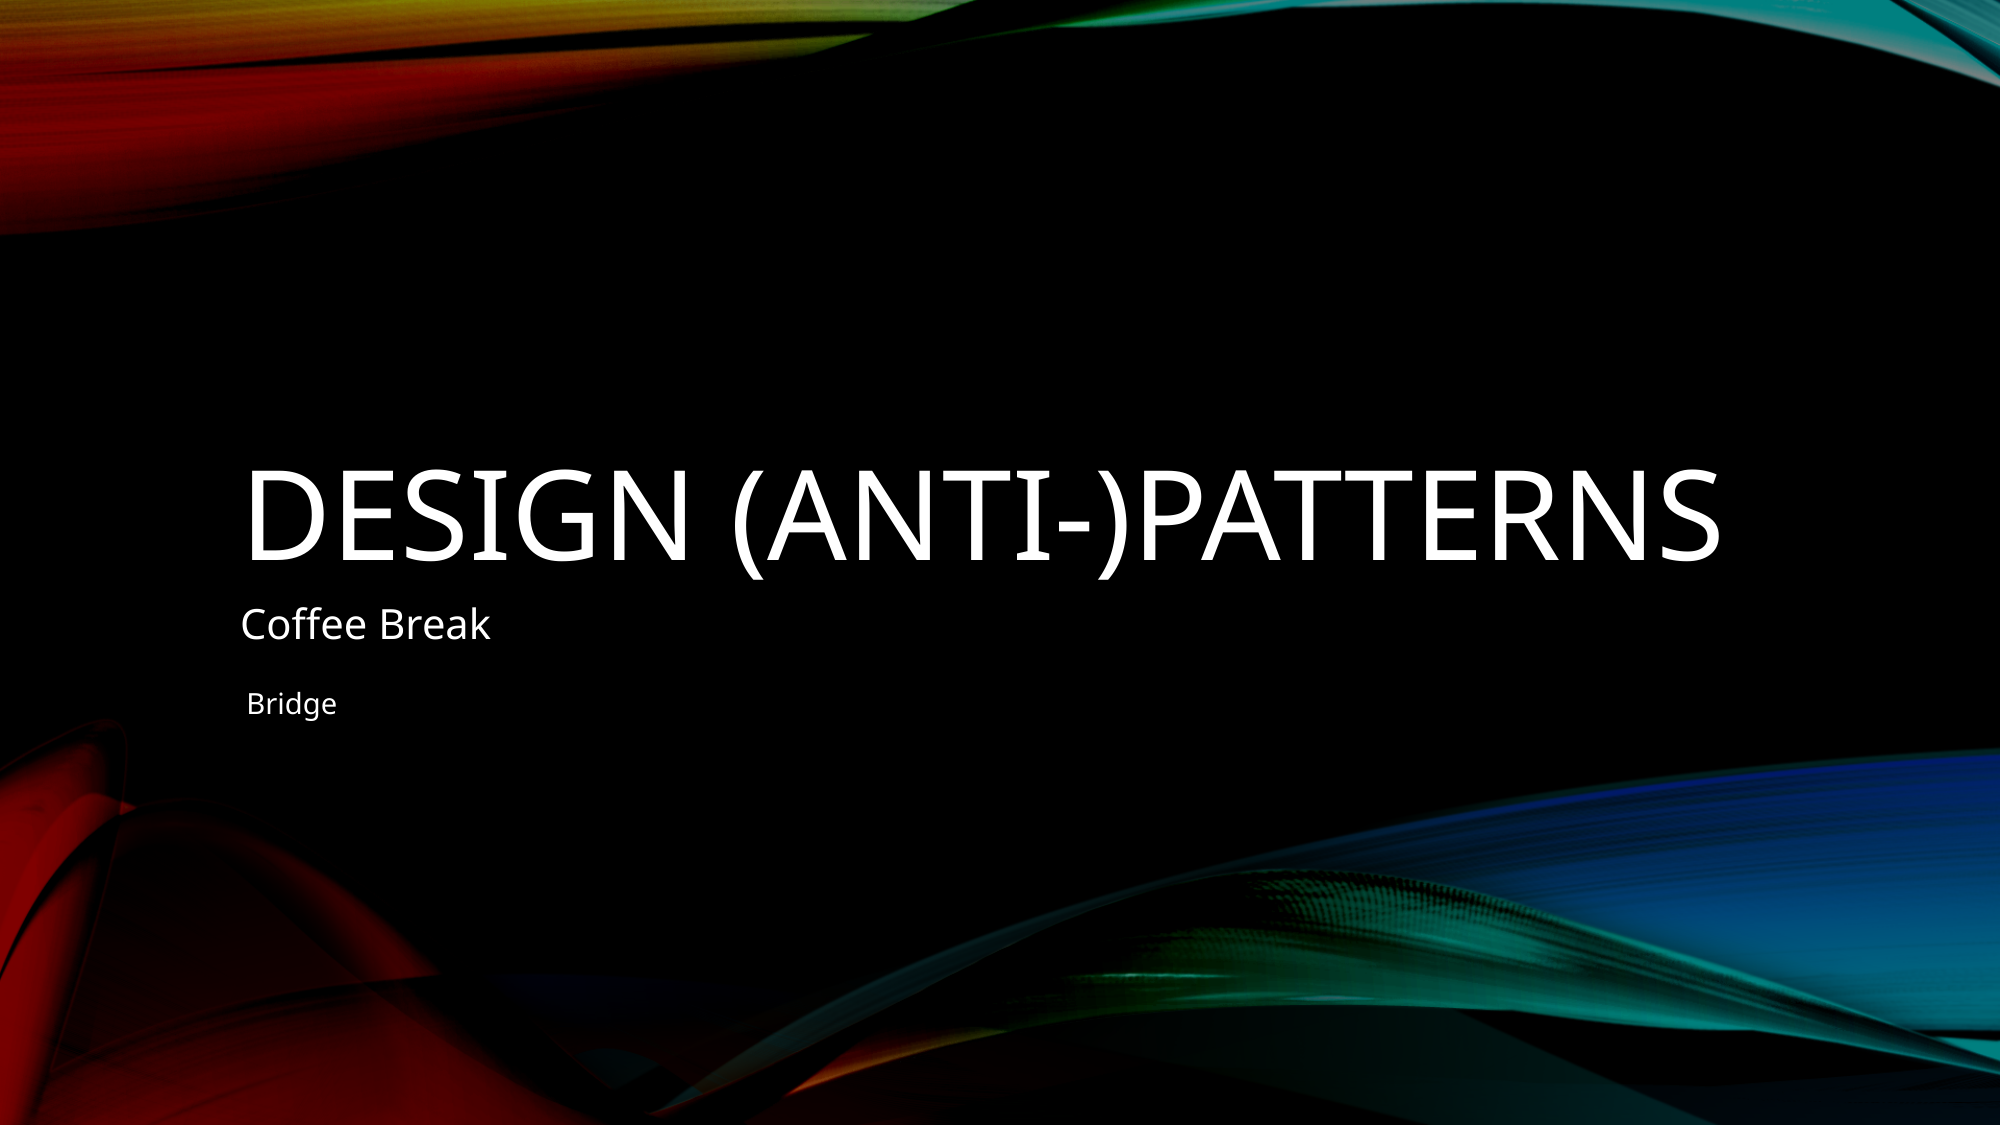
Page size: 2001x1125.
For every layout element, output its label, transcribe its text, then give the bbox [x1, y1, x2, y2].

text_box Bridge [231, 678, 412, 728]
title DESIGN (ANTI-)PATTERNS [224, 295, 1775, 595]
subtitle Coffee Break [224, 595, 1775, 709]
